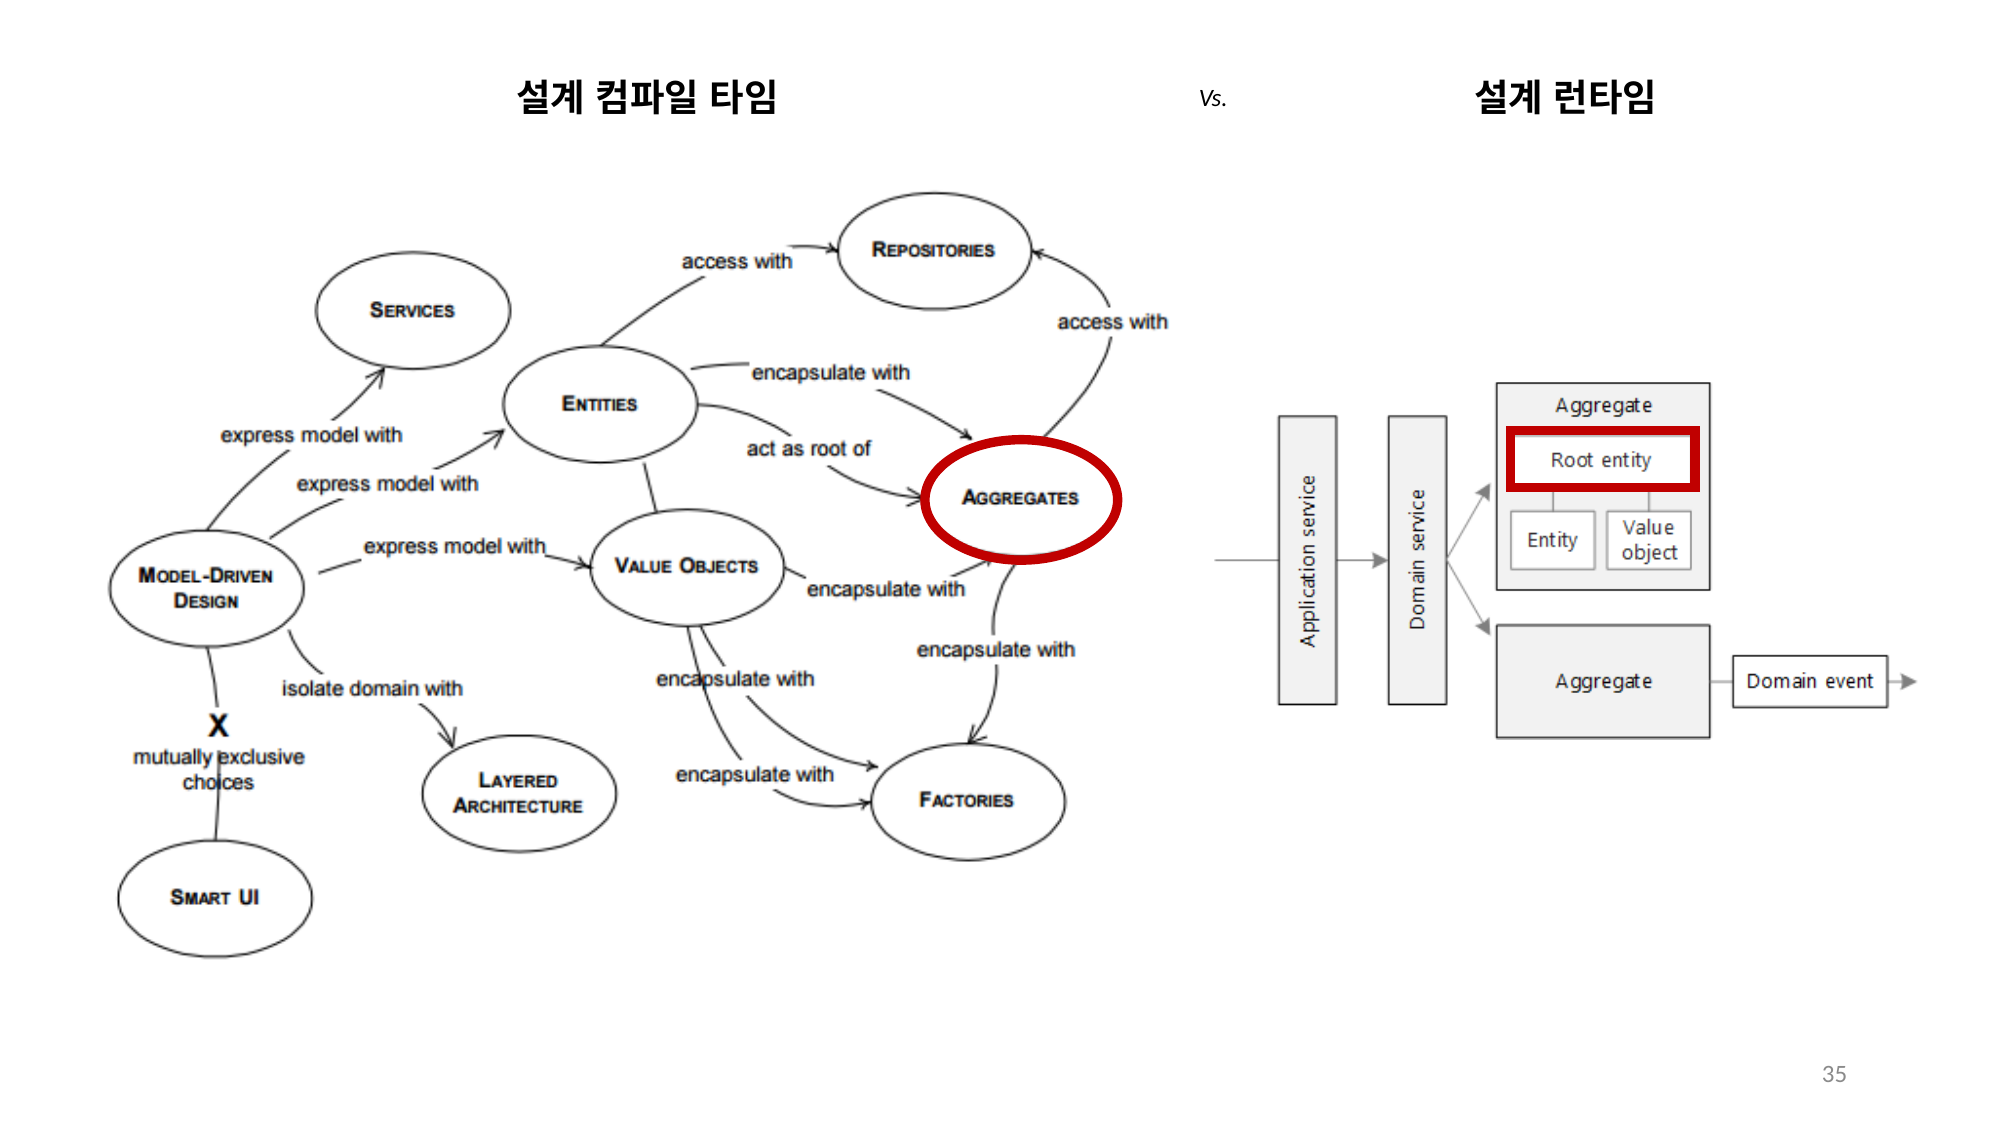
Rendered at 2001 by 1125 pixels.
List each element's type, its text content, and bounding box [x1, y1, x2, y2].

text_box 설계 컴파일 타임 [501, 66, 794, 127]
text_box Vs. [1184, 74, 1243, 120]
text_box 설계 런타임 [1459, 66, 1673, 127]
picture [81, 183, 1919, 981]
slide_number 35 [1412, 1042, 1863, 1103]
